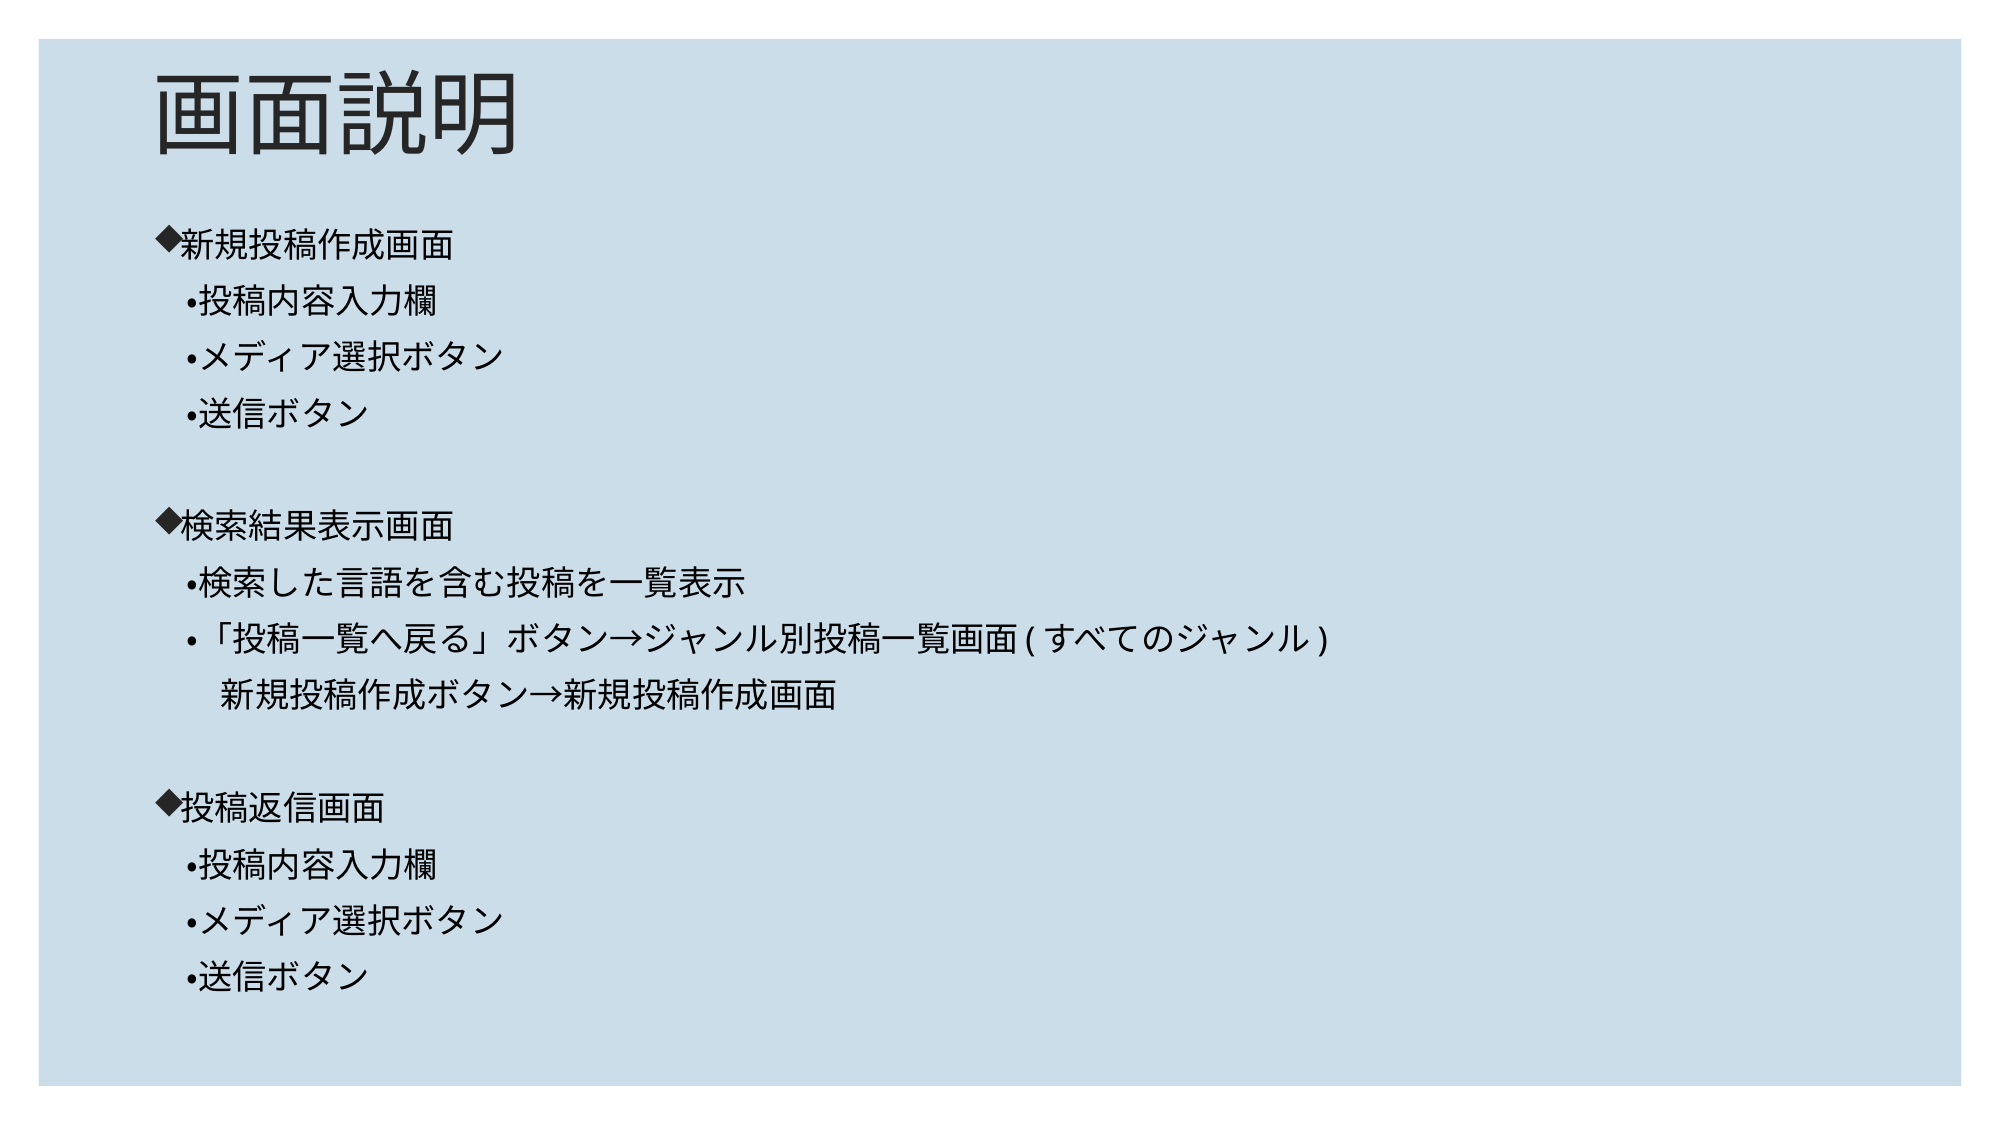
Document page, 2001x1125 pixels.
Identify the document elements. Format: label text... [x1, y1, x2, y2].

list 新規投稿作成画面 ・投稿内容入力欄 ・メディア選択ボタン ・送信ボタン 検索結果表示画面 ・検索した言語を含む投稿を一覧表示 ・「投稿一覧へ戻る」ボタン→ジャンル別投稿一覧画面(すべてのジャンル) 新規投稿作成ボタン→新規投稿作成画面 投稿返信画面 ・投稿内容入力欄 ・メディア選択ボタン ・送信ボタン [137, 215, 1863, 1014]
title 画面説明 [137, 59, 1863, 175]
